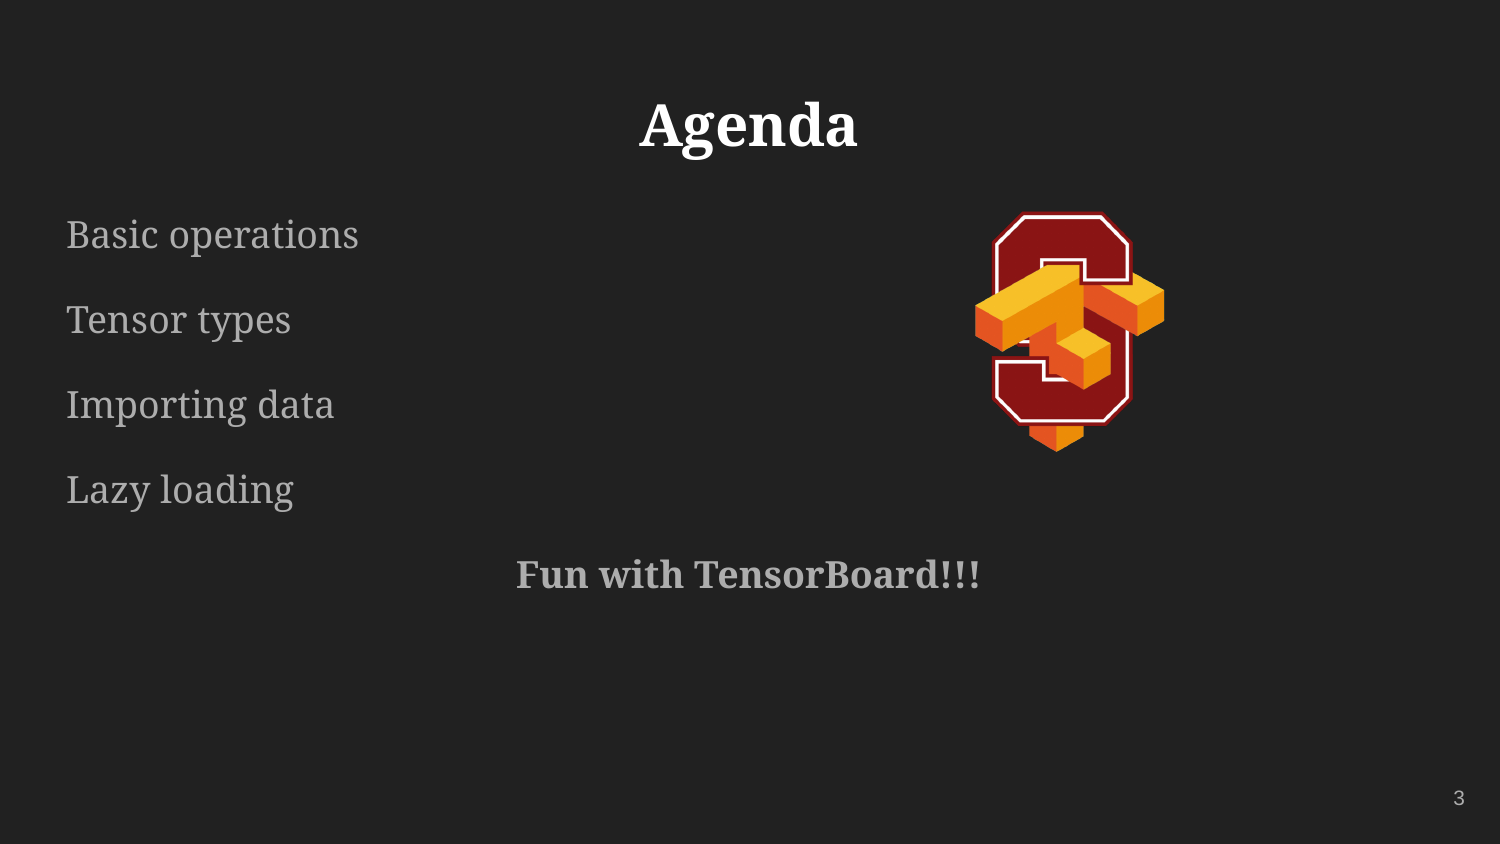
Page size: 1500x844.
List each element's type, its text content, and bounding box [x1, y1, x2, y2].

slide_number ‹#› [1389, 764, 1480, 830]
picture [973, 210, 1165, 453]
title Agenda [51, 72, 1449, 167]
list Basic operations Tensor types Importing data Lazy loading Fun with TensorBoard!!! [51, 189, 1449, 750]
